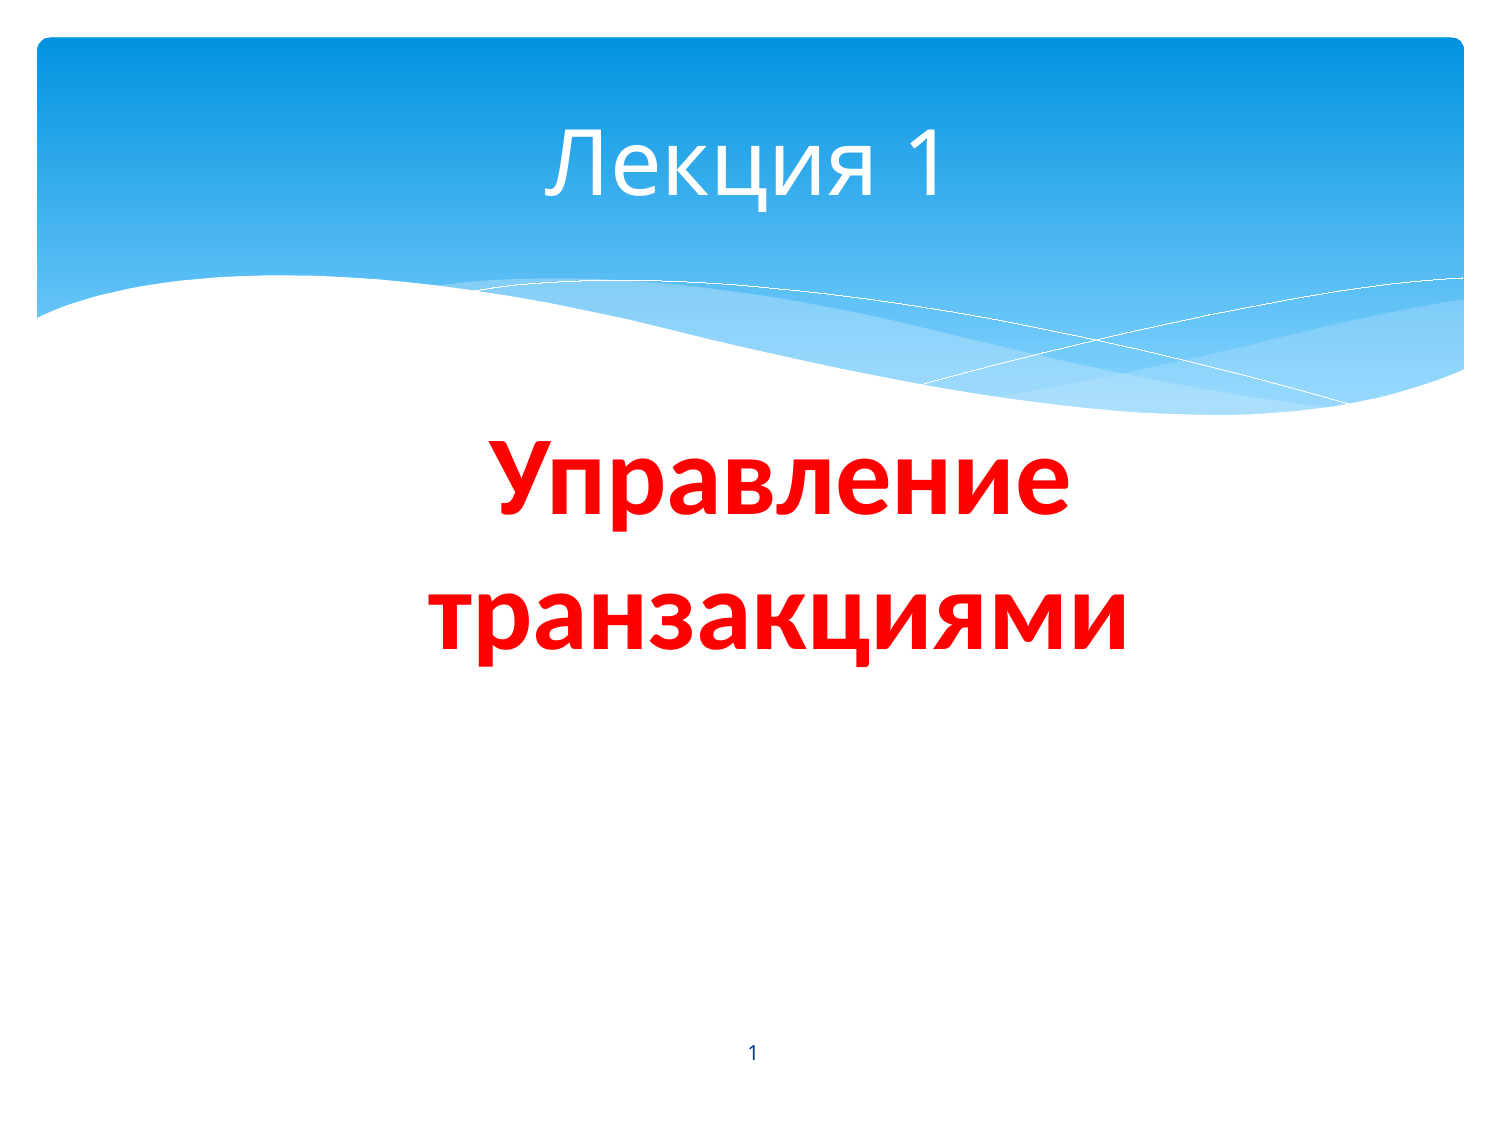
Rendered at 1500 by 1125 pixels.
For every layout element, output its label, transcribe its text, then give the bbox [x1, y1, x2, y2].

title Лекция 1 [75, 55, 1425, 261]
slide_number 1 [654, 728, 846, 1125]
text_box Управление транзакциями [199, 399, 1361, 672]
